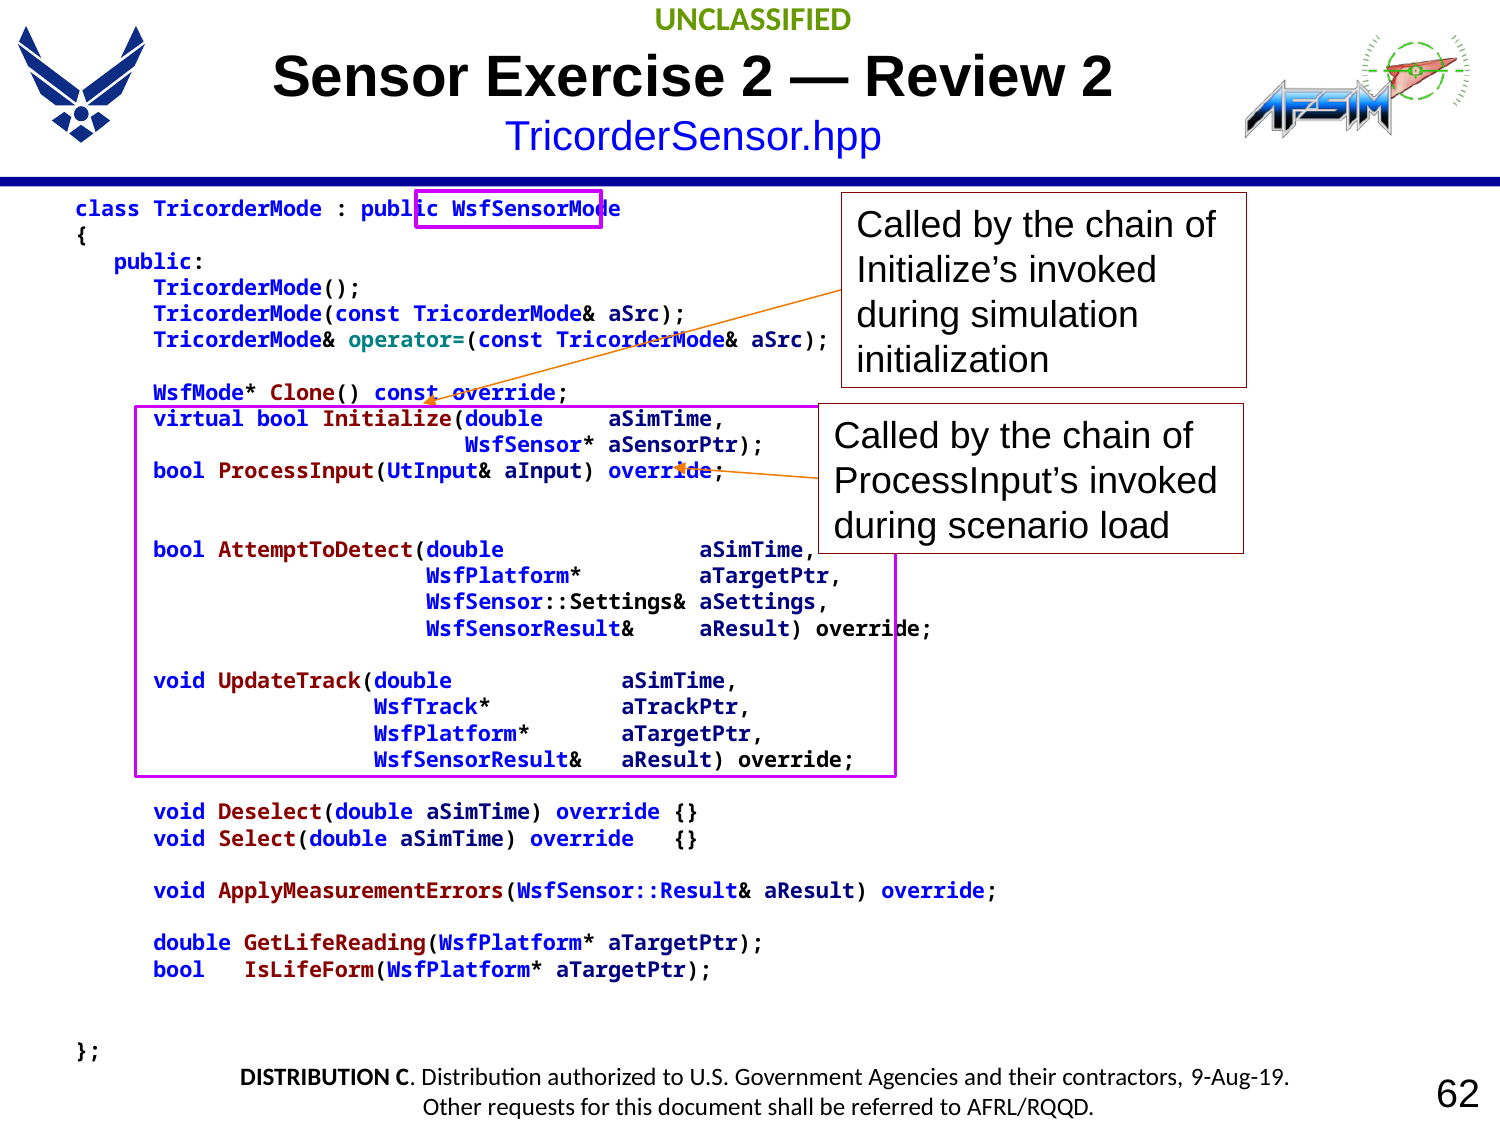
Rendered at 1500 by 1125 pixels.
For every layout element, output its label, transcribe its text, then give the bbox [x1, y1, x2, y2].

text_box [672, 467, 817, 480]
text_box [414, 189, 603, 229]
title Sensor Exercise 2 — Review 2 TricorderSensor.hpp [150, 4, 1238, 193]
text_box Called by the chain of Initialize’s invoked during simulation initialization [841, 192, 1247, 388]
picture [1238, 22, 1483, 147]
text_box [422, 290, 842, 404]
text_box [133, 404, 898, 778]
text_box Called by the chain of ProcessInput’s invoked during scenario load [818, 403, 1244, 554]
